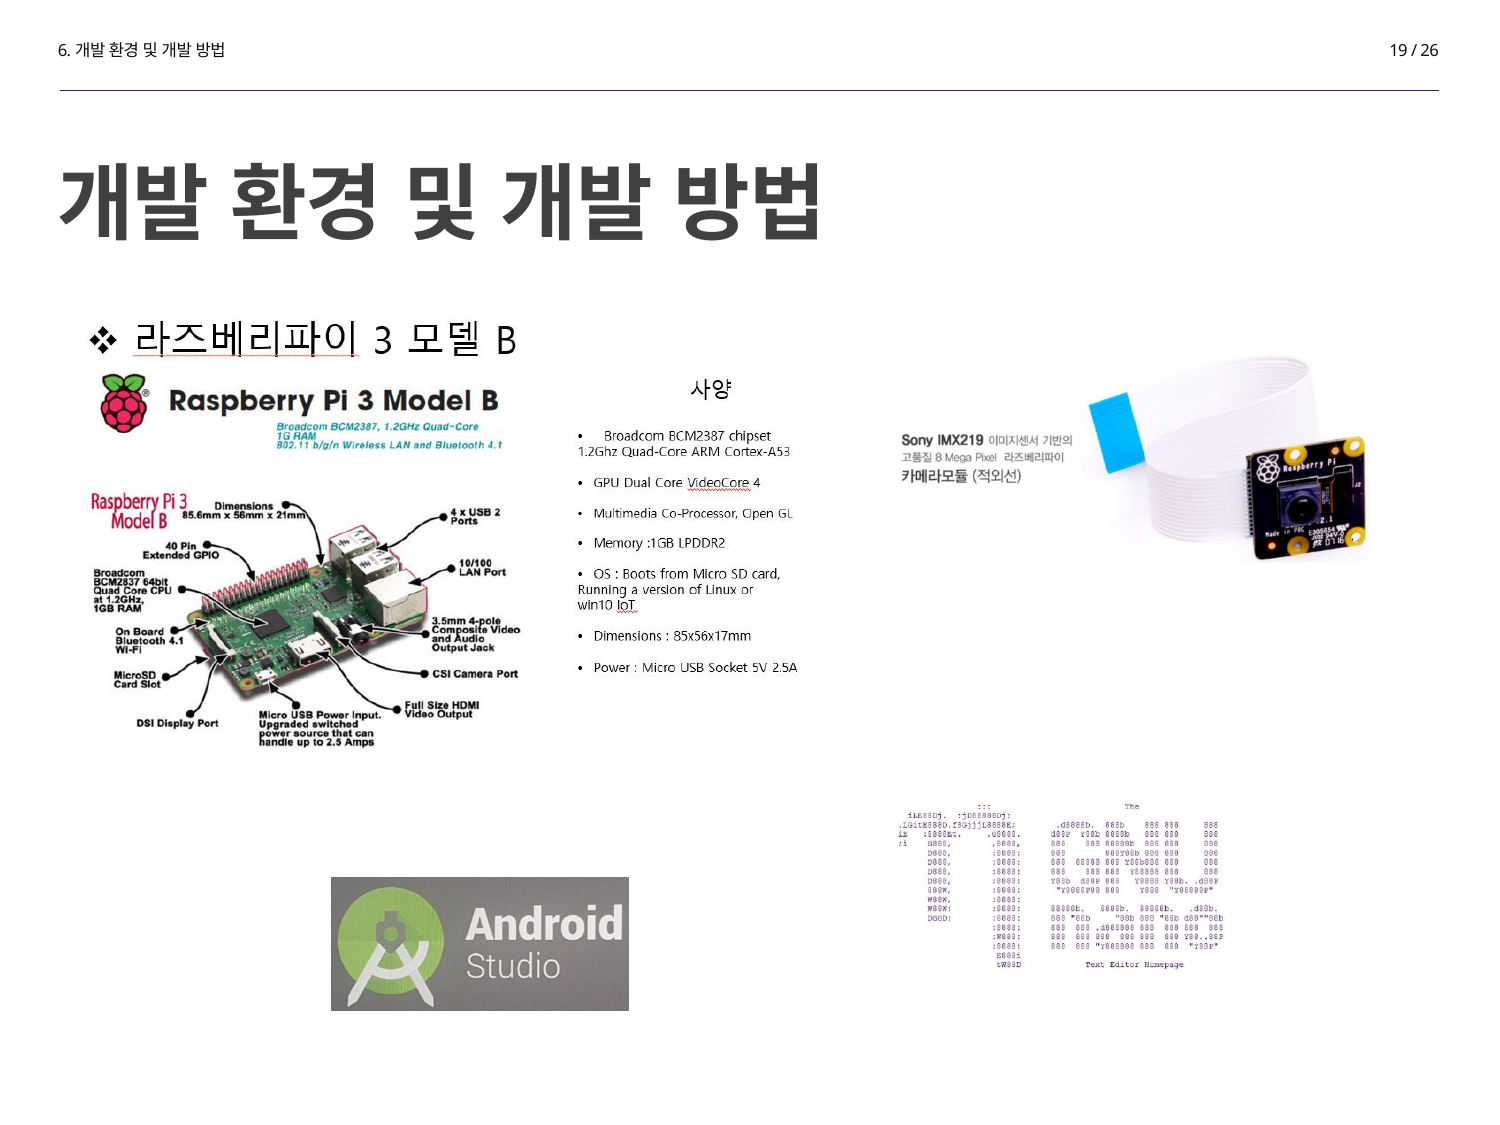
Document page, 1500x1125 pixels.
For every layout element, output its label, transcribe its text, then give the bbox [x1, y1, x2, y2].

picture [896, 324, 1373, 567]
text_box 6.개발 환경 및 개발 방법 [43, 31, 303, 67]
title 개발 환경 및 개발 방법 [42, 114, 1190, 211]
picture [79, 302, 819, 764]
picture [883, 789, 1234, 990]
picture [330, 877, 629, 1011]
text_box 19 / 26 [1193, 32, 1454, 70]
